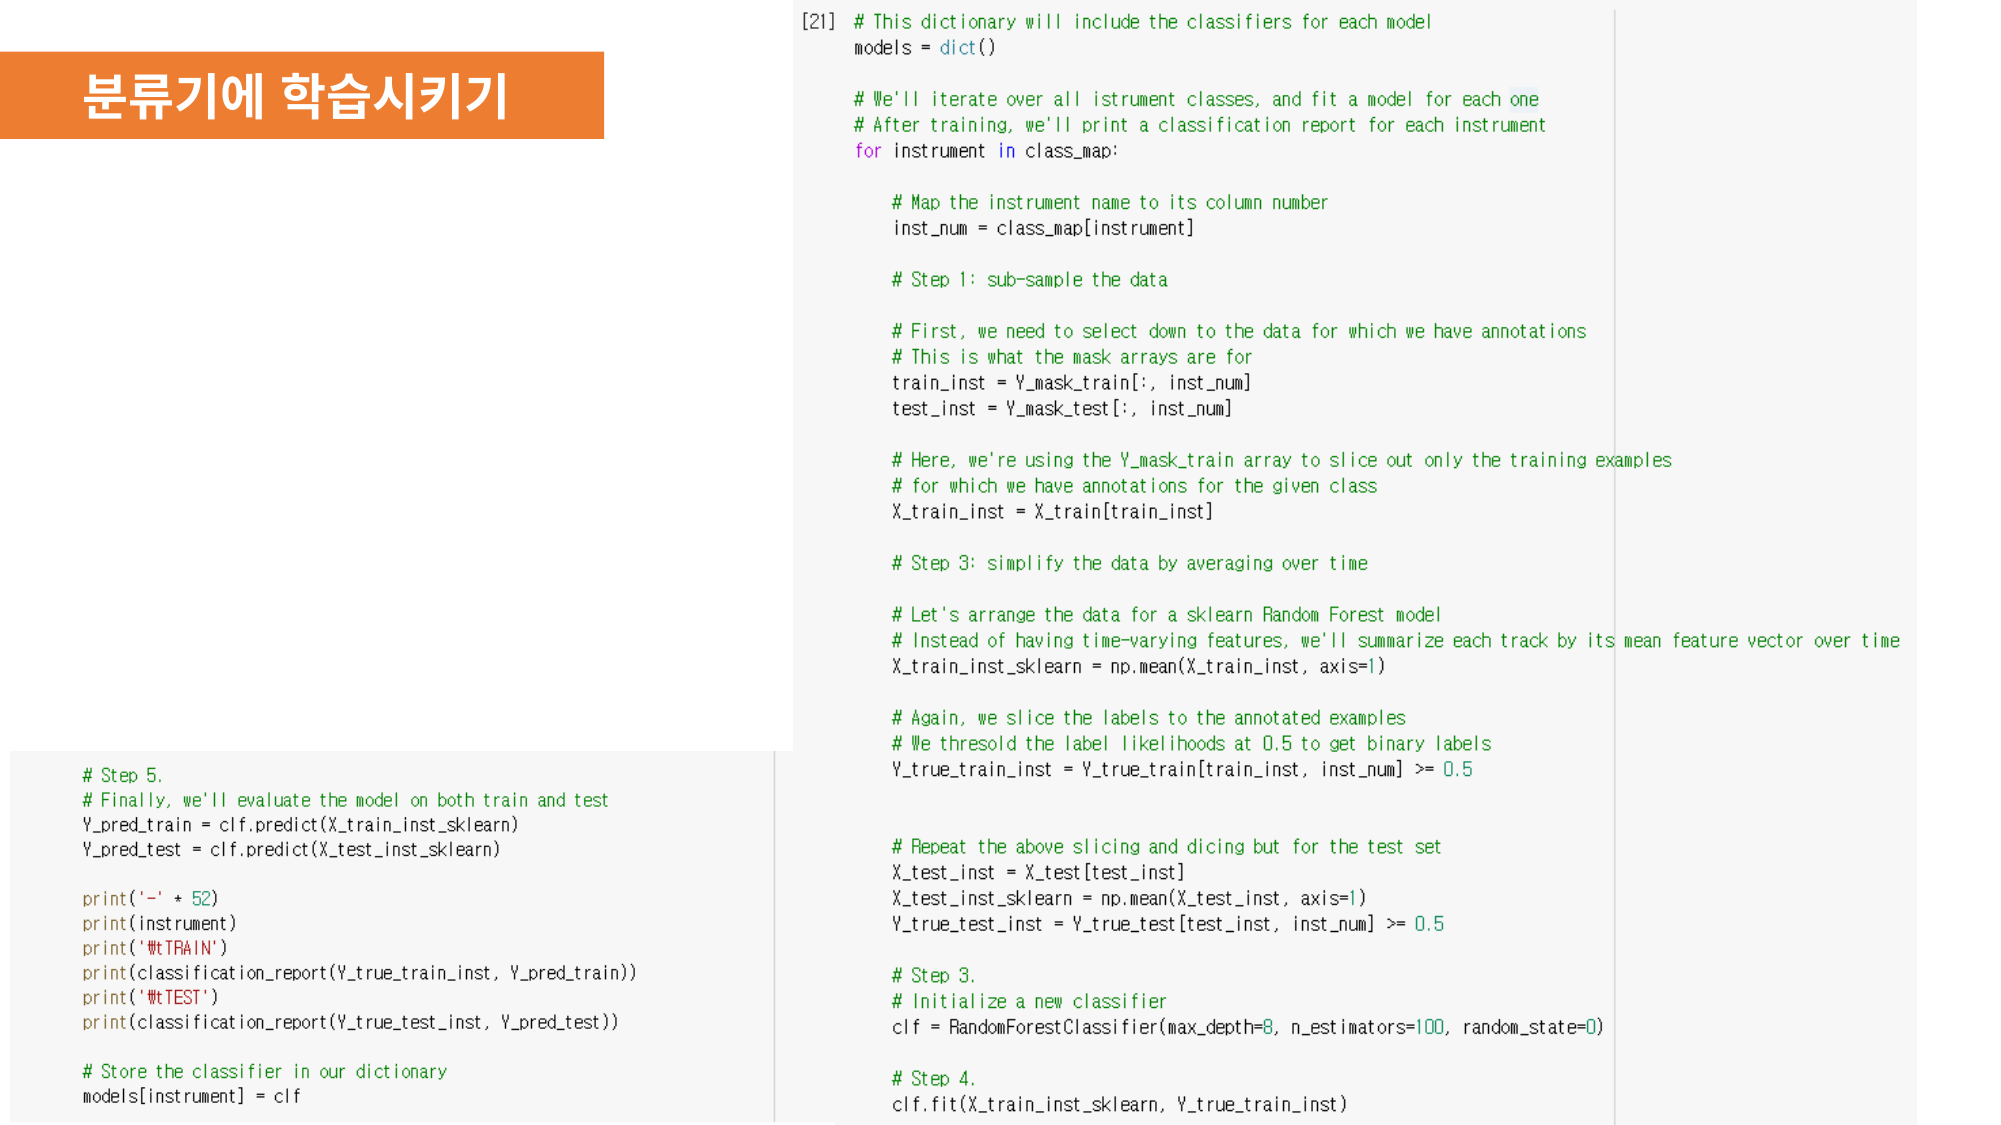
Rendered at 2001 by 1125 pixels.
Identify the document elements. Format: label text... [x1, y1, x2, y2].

picture [10, 0, 1917, 1125]
text_box 분류기에 학습시키기 [0, 51, 605, 140]
